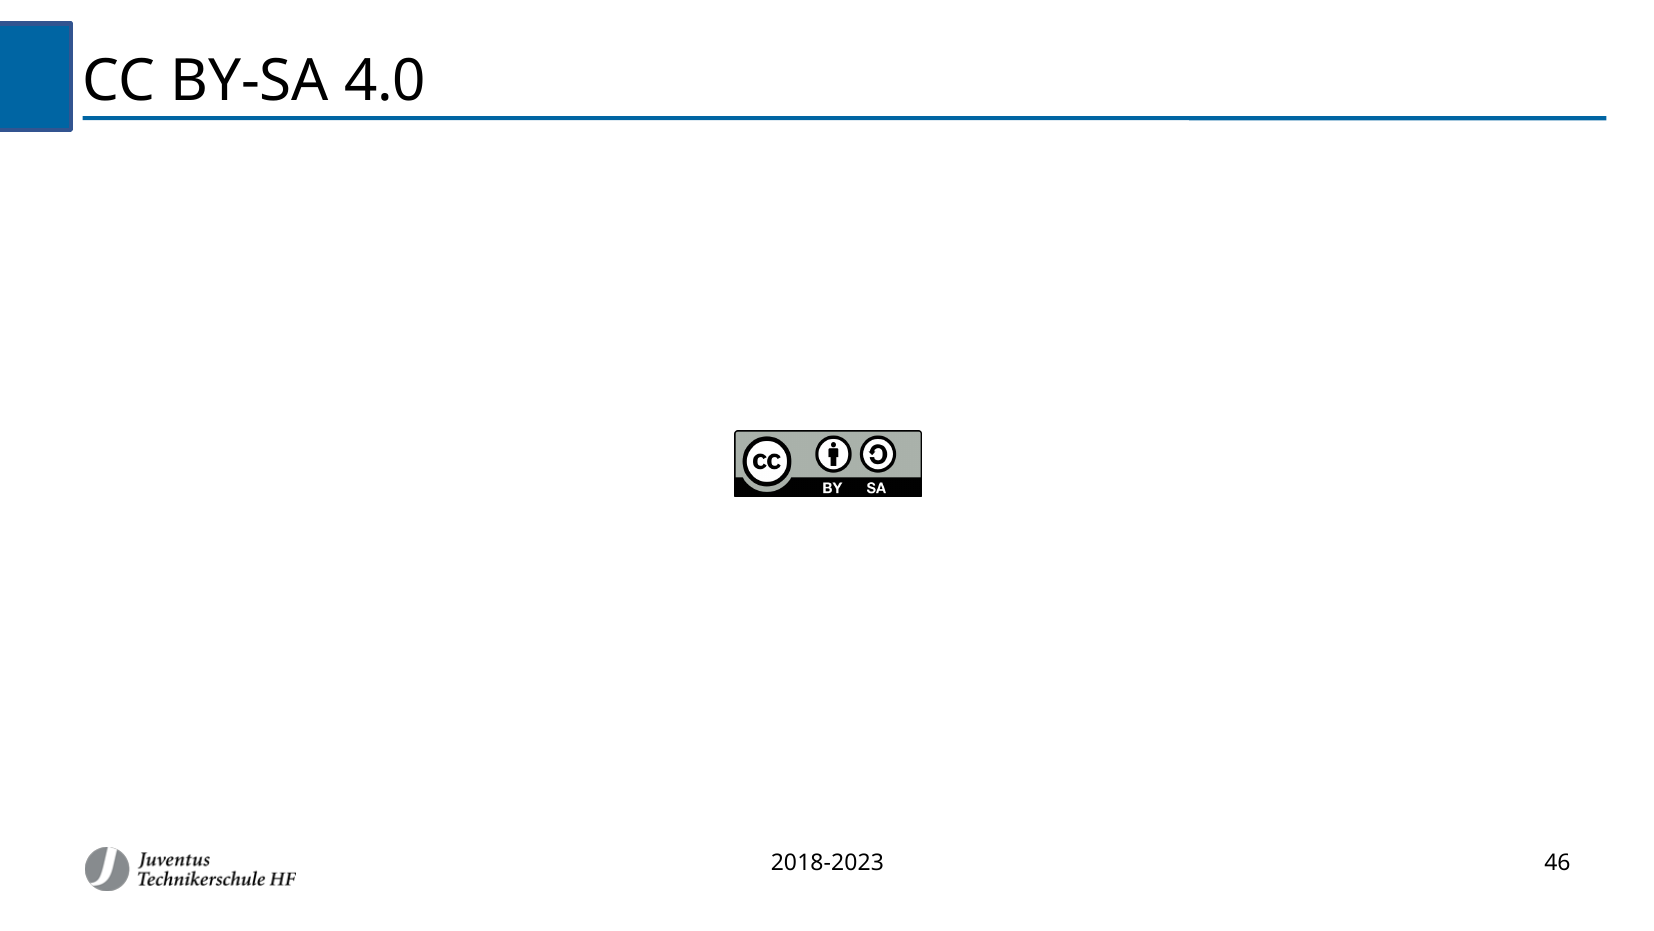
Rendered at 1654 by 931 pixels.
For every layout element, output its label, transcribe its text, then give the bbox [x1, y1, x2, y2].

footer 2018-2023 [565, 847, 1090, 912]
picture [85, 847, 296, 891]
title CC BY-SA 4.0 [82, 37, 1571, 119]
slide_number 46 [1185, 847, 1571, 912]
picture [733, 430, 922, 497]
